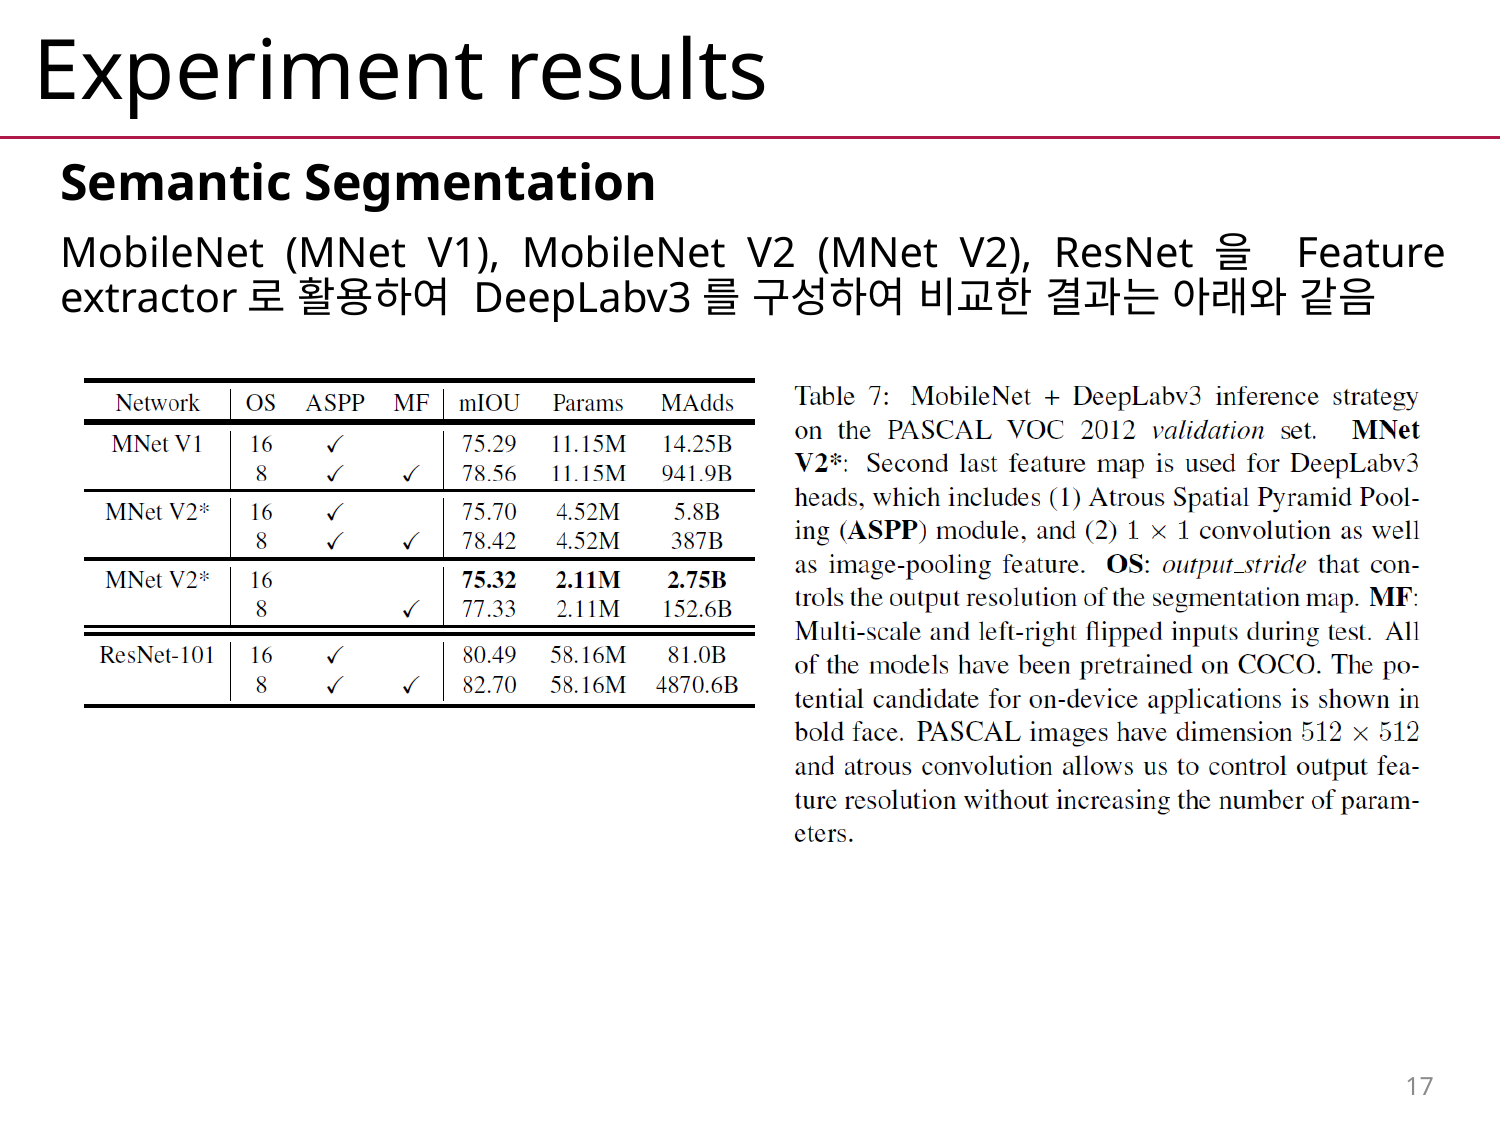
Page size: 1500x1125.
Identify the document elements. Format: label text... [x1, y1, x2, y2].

list Semantic Segmentation MobileNet (MNet V1), MobileNet V2 (MNet V2), ResNet을 Feature extractor로 활용하여 DeepLabv3를 구성하여 비교한 결과는 아래와 같음 [45, 149, 1461, 1108]
slide_number 17 [1111, 1057, 1449, 1118]
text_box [72, 372, 1428, 846]
title Experiment results [18, 19, 1313, 126]
